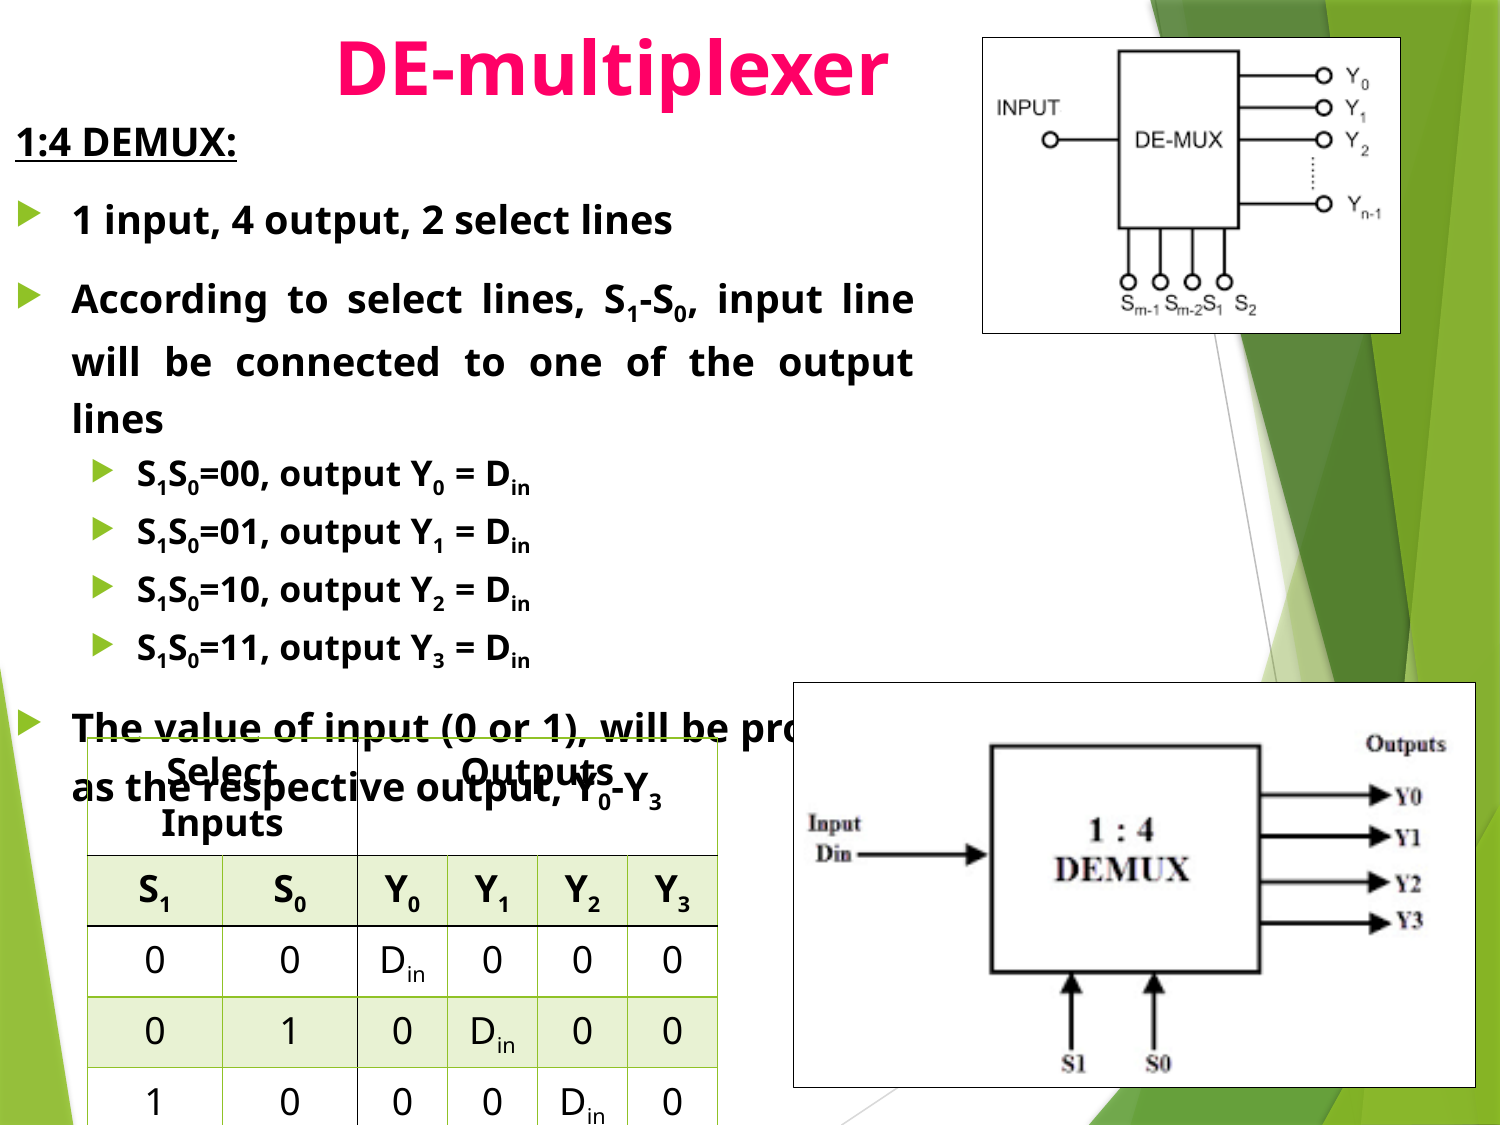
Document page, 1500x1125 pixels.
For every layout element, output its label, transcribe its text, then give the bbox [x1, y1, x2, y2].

table_cell 0 [448, 1068, 537, 1125]
table_cell S1 [88, 856, 222, 925]
table_cell Y3 [628, 856, 717, 925]
table_cell Y2 [538, 856, 627, 925]
table_cell 0 [628, 1068, 717, 1125]
table_cell 0 [88, 998, 222, 1067]
table_cell Din [538, 1068, 627, 1125]
list 1:4 DEMUX: 1 input, 4 output, 2 select lines According to select lines, S1-S0, input line will be connected to one of the output lines S1S0=00, output Y0 = Din S1S0=01, output Y1 = Din S1S0=10, output Y2 = Din S1S0=11, output Y3 = Din The value of input (0 or 1), will be provided as the respective output, Y0-Y3 [0, 99, 930, 1013]
title DE-multiplexer [75, 12, 1150, 125]
table_cell 0 [223, 927, 357, 996]
table_cell S0 [223, 856, 357, 925]
picture [793, 681, 1476, 1088]
table_cell Y0 [358, 856, 447, 925]
picture [982, 36, 1401, 334]
table_cell 0 [358, 998, 447, 1067]
table_header Outputs [358, 739, 717, 855]
table_cell Din [448, 998, 537, 1067]
table_cell 0 [538, 998, 627, 1067]
table_cell Y1 [448, 856, 537, 925]
table_header Select Inputs [88, 739, 357, 855]
table_cell 0 [223, 1068, 357, 1125]
table_cell 0 [628, 927, 717, 996]
table_cell 0 [538, 927, 627, 996]
table_cell 0 [88, 927, 222, 996]
table_cell 0 [448, 927, 537, 996]
table_cell 1 [88, 1068, 222, 1125]
table_cell 0 [358, 1068, 447, 1125]
table_cell 0 [628, 998, 717, 1067]
table_cell Din [358, 927, 447, 996]
table_cell 1 [223, 998, 357, 1067]
